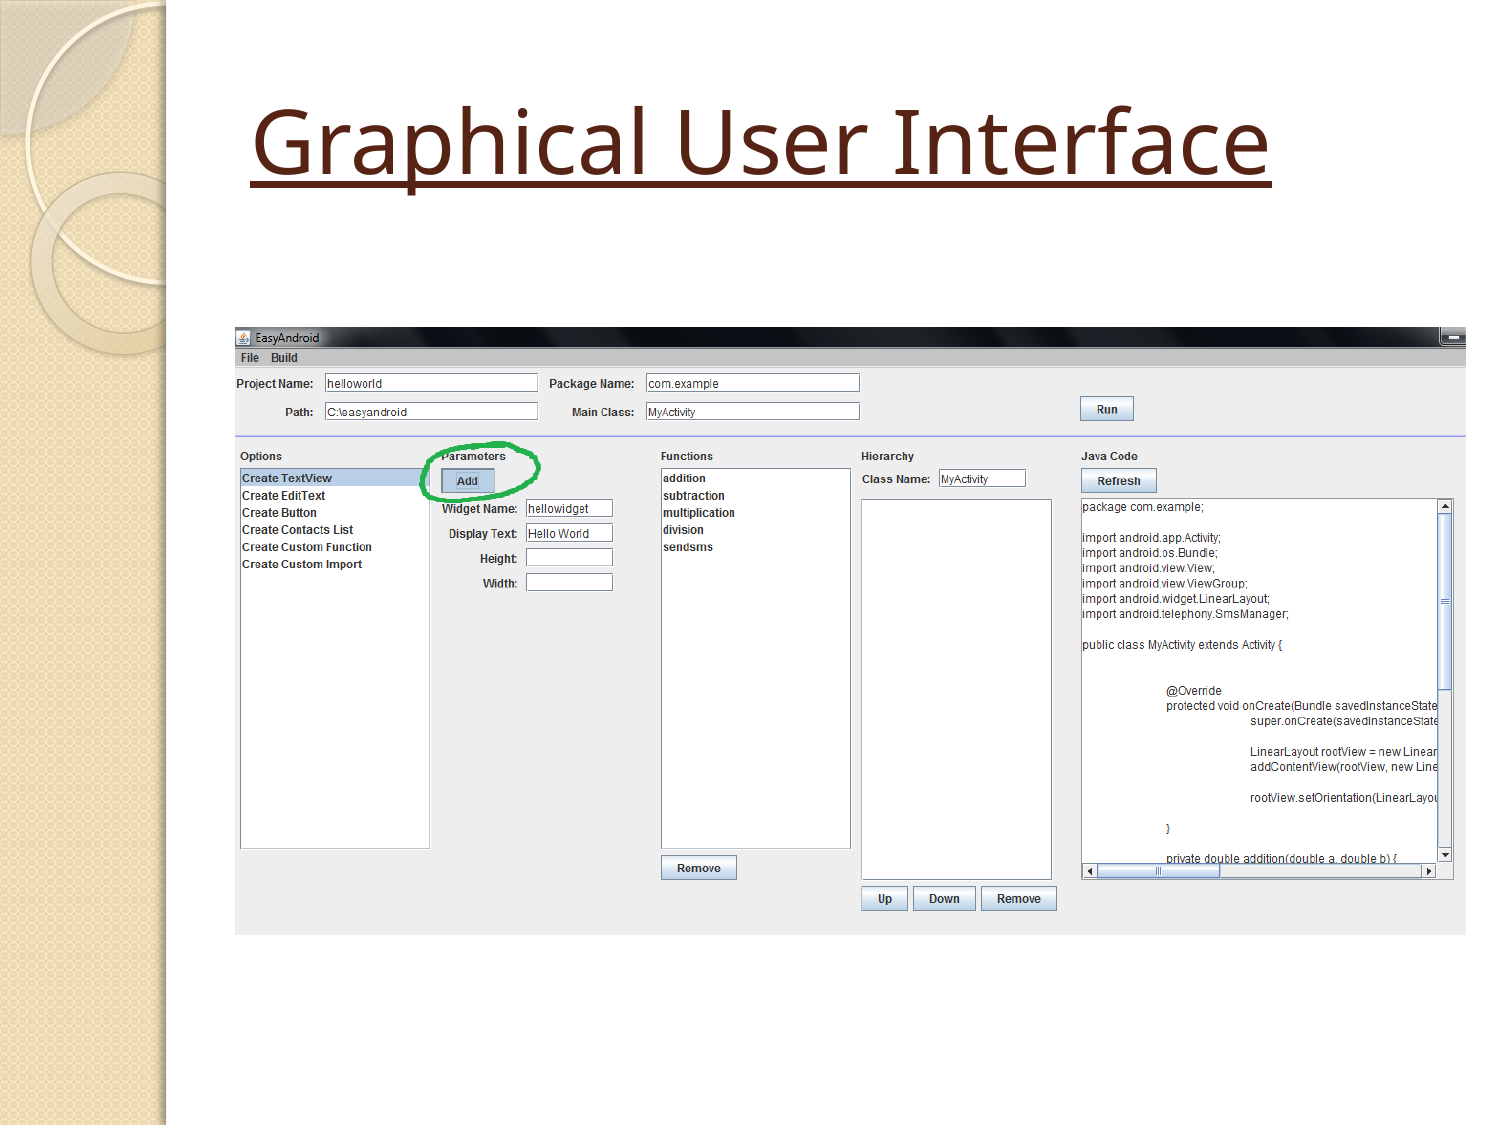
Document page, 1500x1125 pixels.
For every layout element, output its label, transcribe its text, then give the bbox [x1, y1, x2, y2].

title Graphical User Interface [235, 45, 1466, 233]
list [235, 327, 1466, 935]
